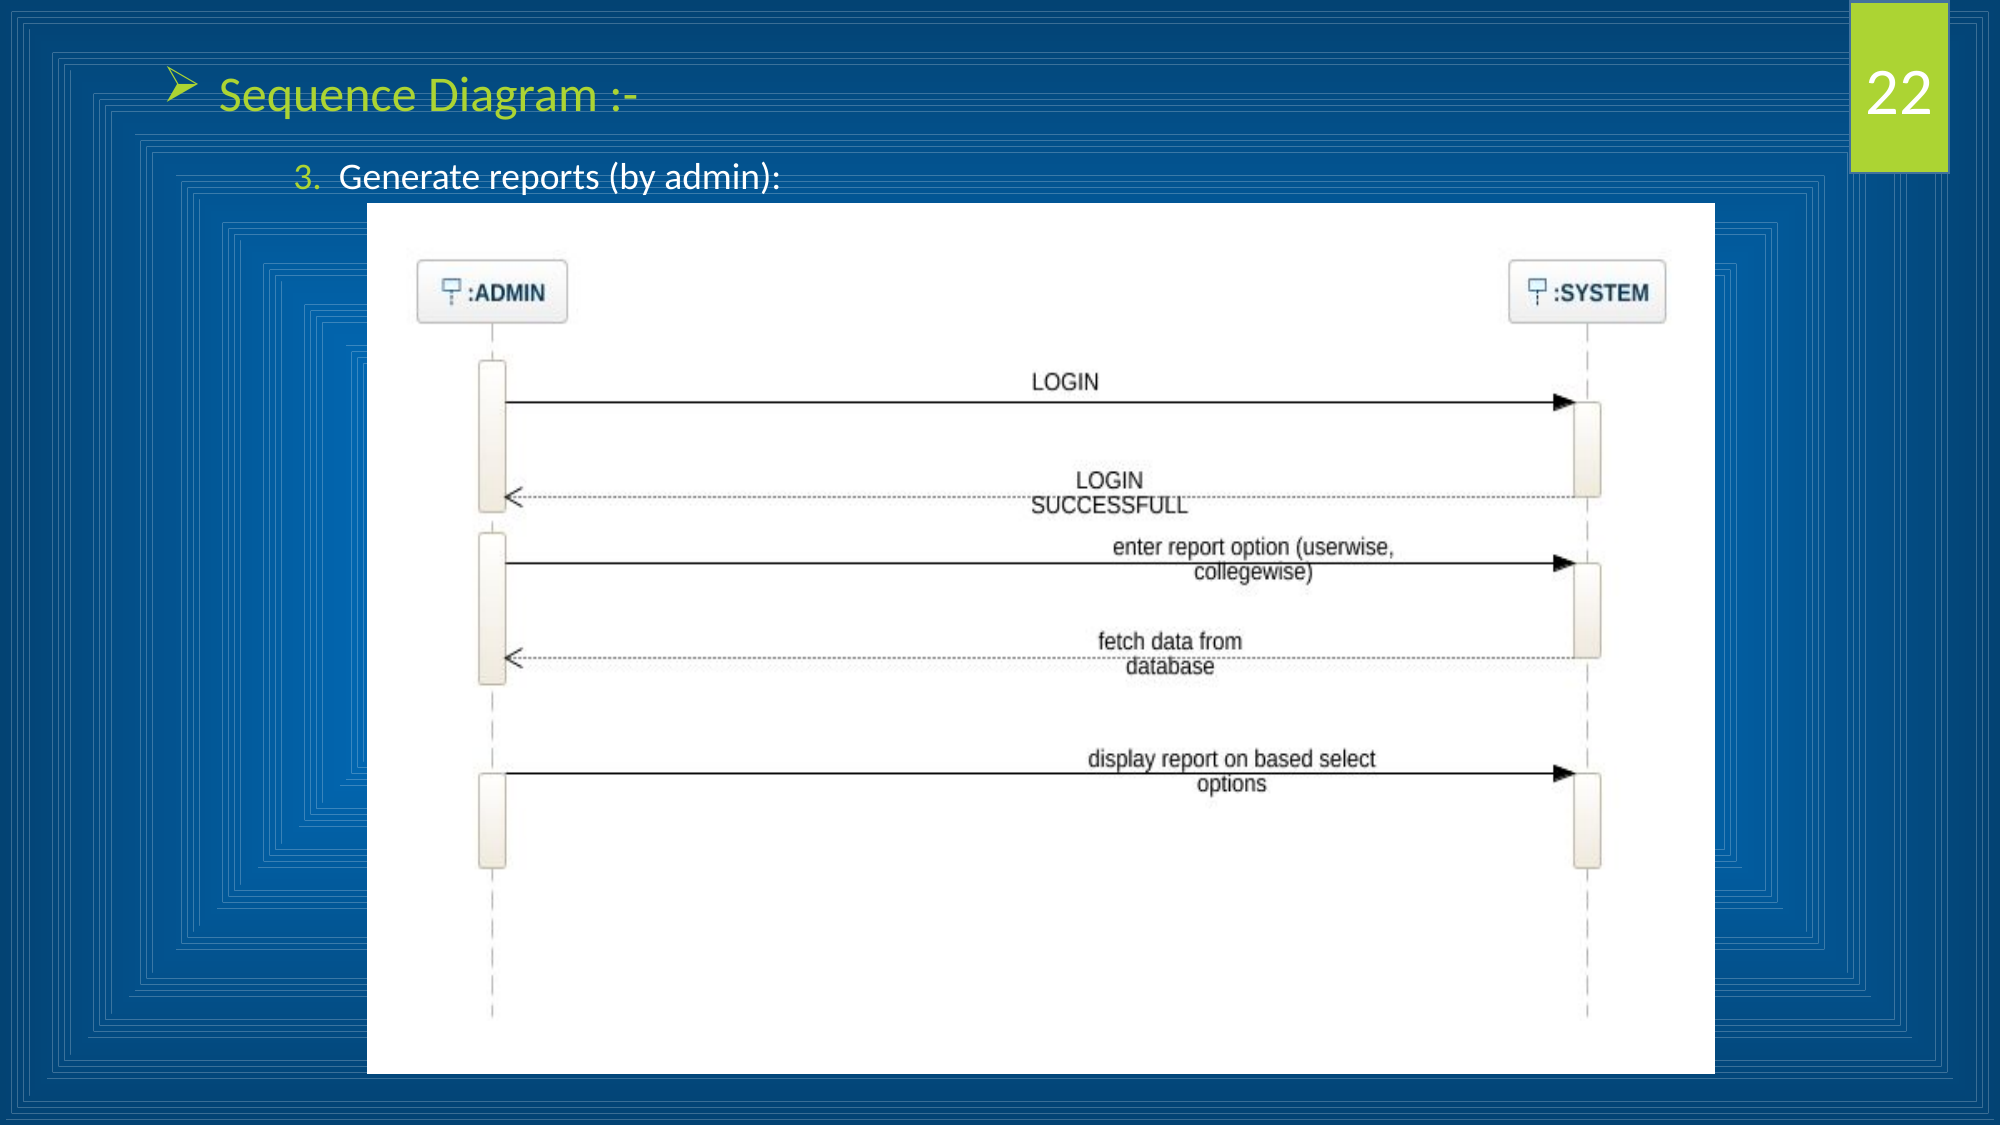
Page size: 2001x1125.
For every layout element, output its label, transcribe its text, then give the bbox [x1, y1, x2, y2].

picture [367, 203, 1715, 1074]
text_box Sequence Diagram :- [147, 53, 737, 129]
text_box 3. Generate reports (by admin): [278, 145, 918, 205]
text_box 22 [1849, 0, 1950, 174]
